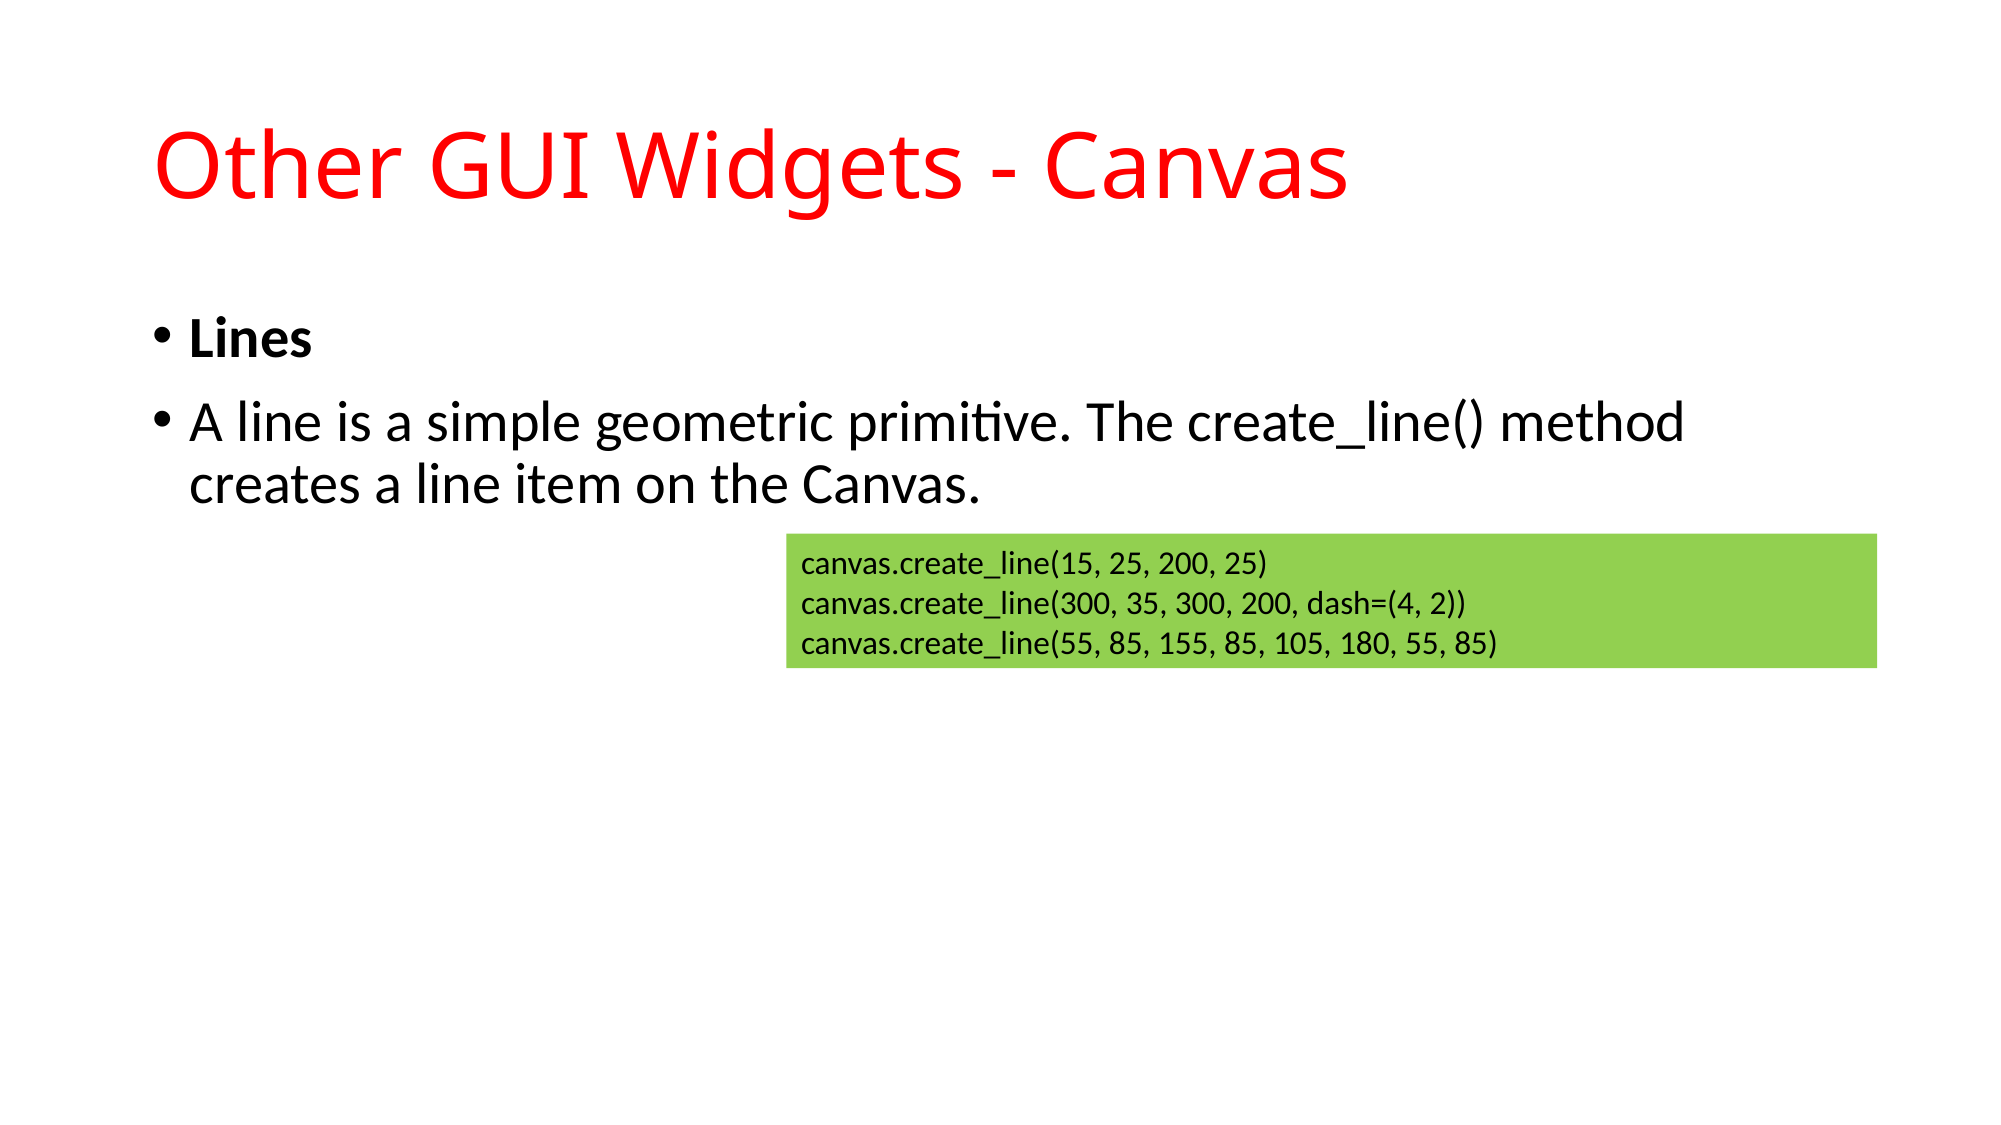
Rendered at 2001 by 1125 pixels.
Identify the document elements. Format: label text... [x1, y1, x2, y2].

title Other GUI Widgets - Canvas [137, 59, 1863, 278]
list Lines A line is a simple geometric primitive. The create_line() method creates a line item on the Canvas. [137, 299, 1863, 1014]
text_box canvas.create_line(15, 25, 200, 25) canvas.create_line(300, 35, 300, 200, dash=(4, 2)) canvas.create_line(55, 85, 155, 85, 105, 180, 55, 85) [786, 533, 1878, 669]
